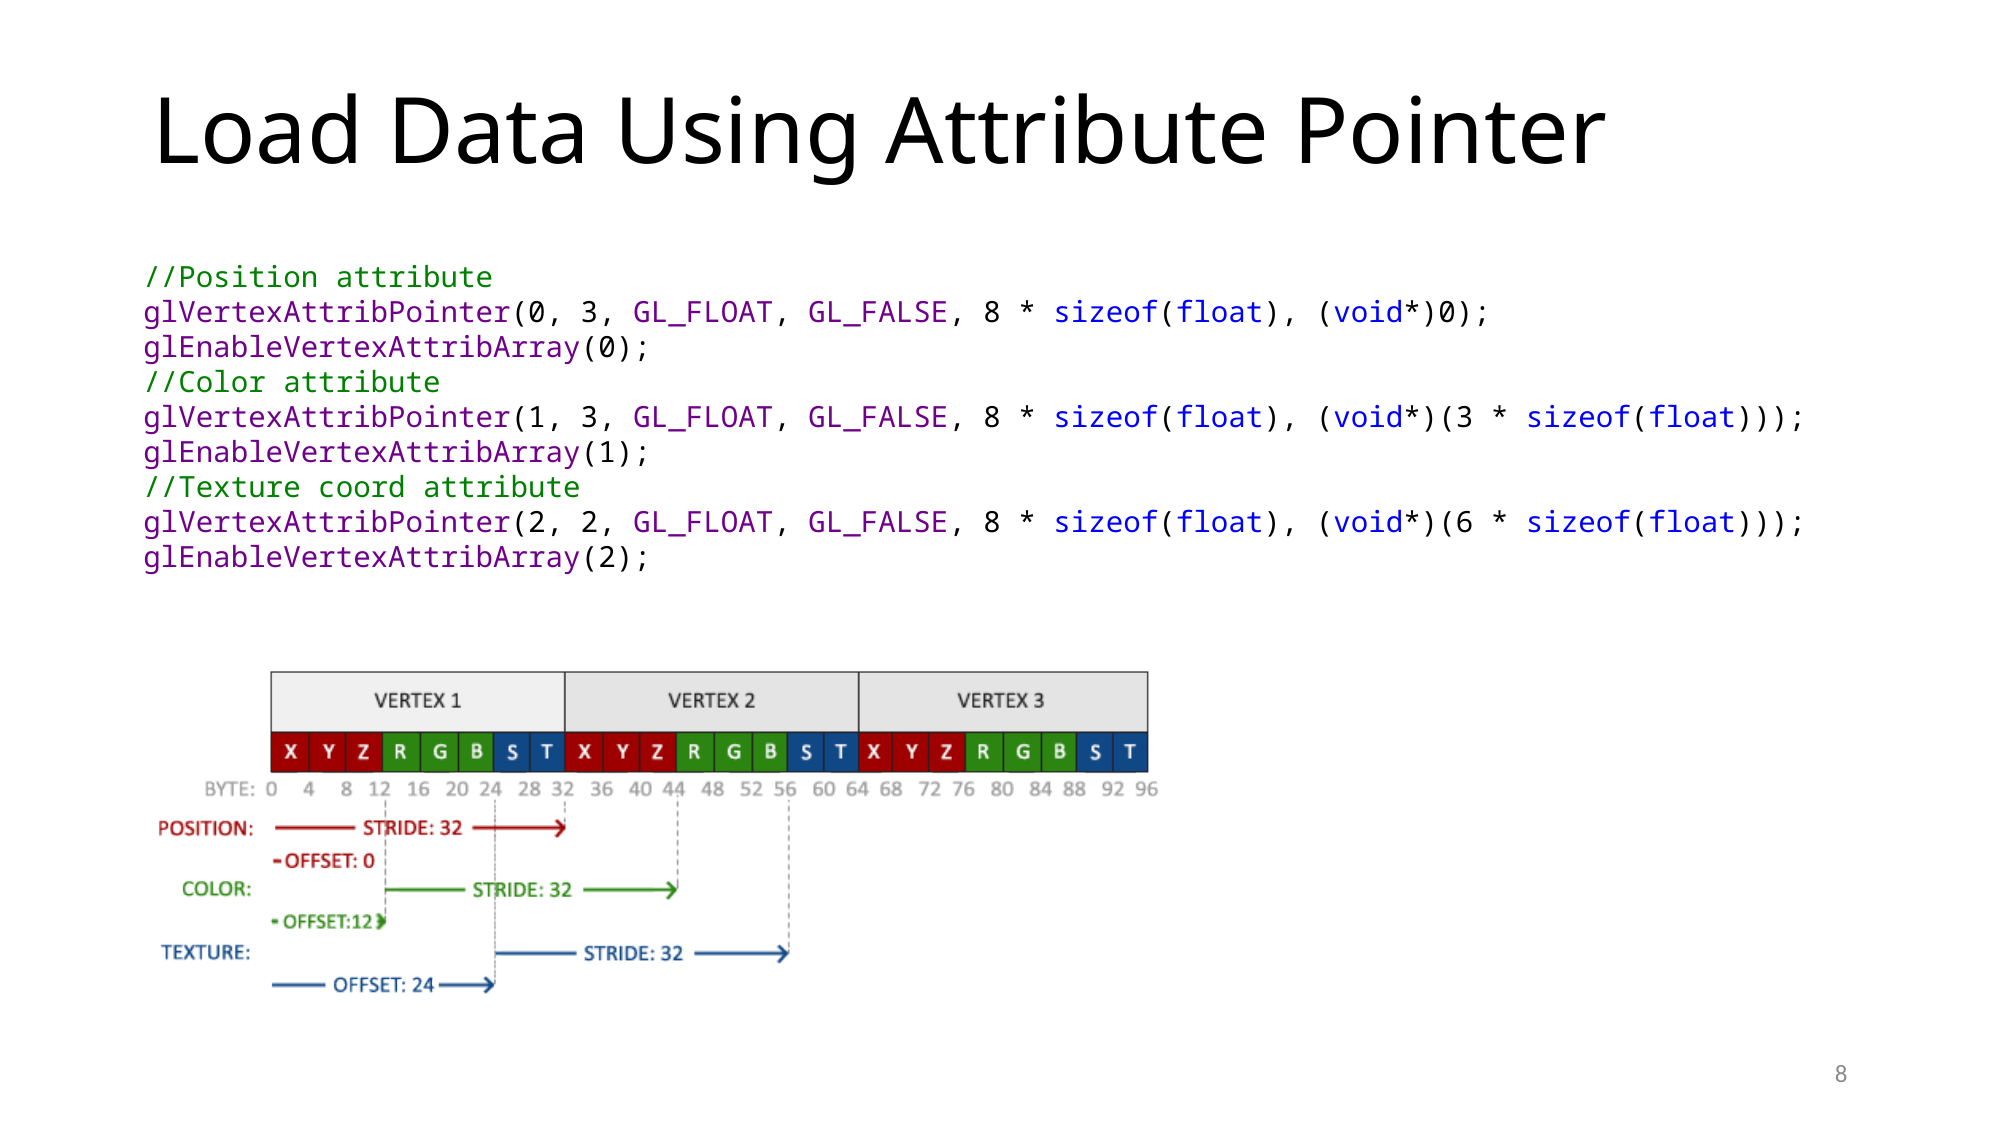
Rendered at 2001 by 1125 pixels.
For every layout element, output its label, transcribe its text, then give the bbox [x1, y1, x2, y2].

picture [145, 638, 1203, 1029]
slide_number 8 [1412, 1042, 1863, 1103]
text_box //Position attribute glVertexAttribPointer(0, 3, GL_FLOAT, GL_FALSE, 8 * sizeof(float), (void*)0); glEnableVertexAttribArray(0); //Color attribute glVertexAttribPointer(1, 3, GL_FLOAT, GL_FALSE, 8 * sizeof(float), (void*)(3 * sizeof(float))); glEnableVertexAttribArray(1); //Texture coord attribute glVertexAttribPointer(2, 2, GL_FLOAT, GL_FALSE, 8 * sizeof(float), (void*)(6 * sizeof(float))); glEnableVertexAttribArray(2); [128, 251, 1945, 581]
title Load Data Using Attribute Pointer [137, 59, 1863, 209]
